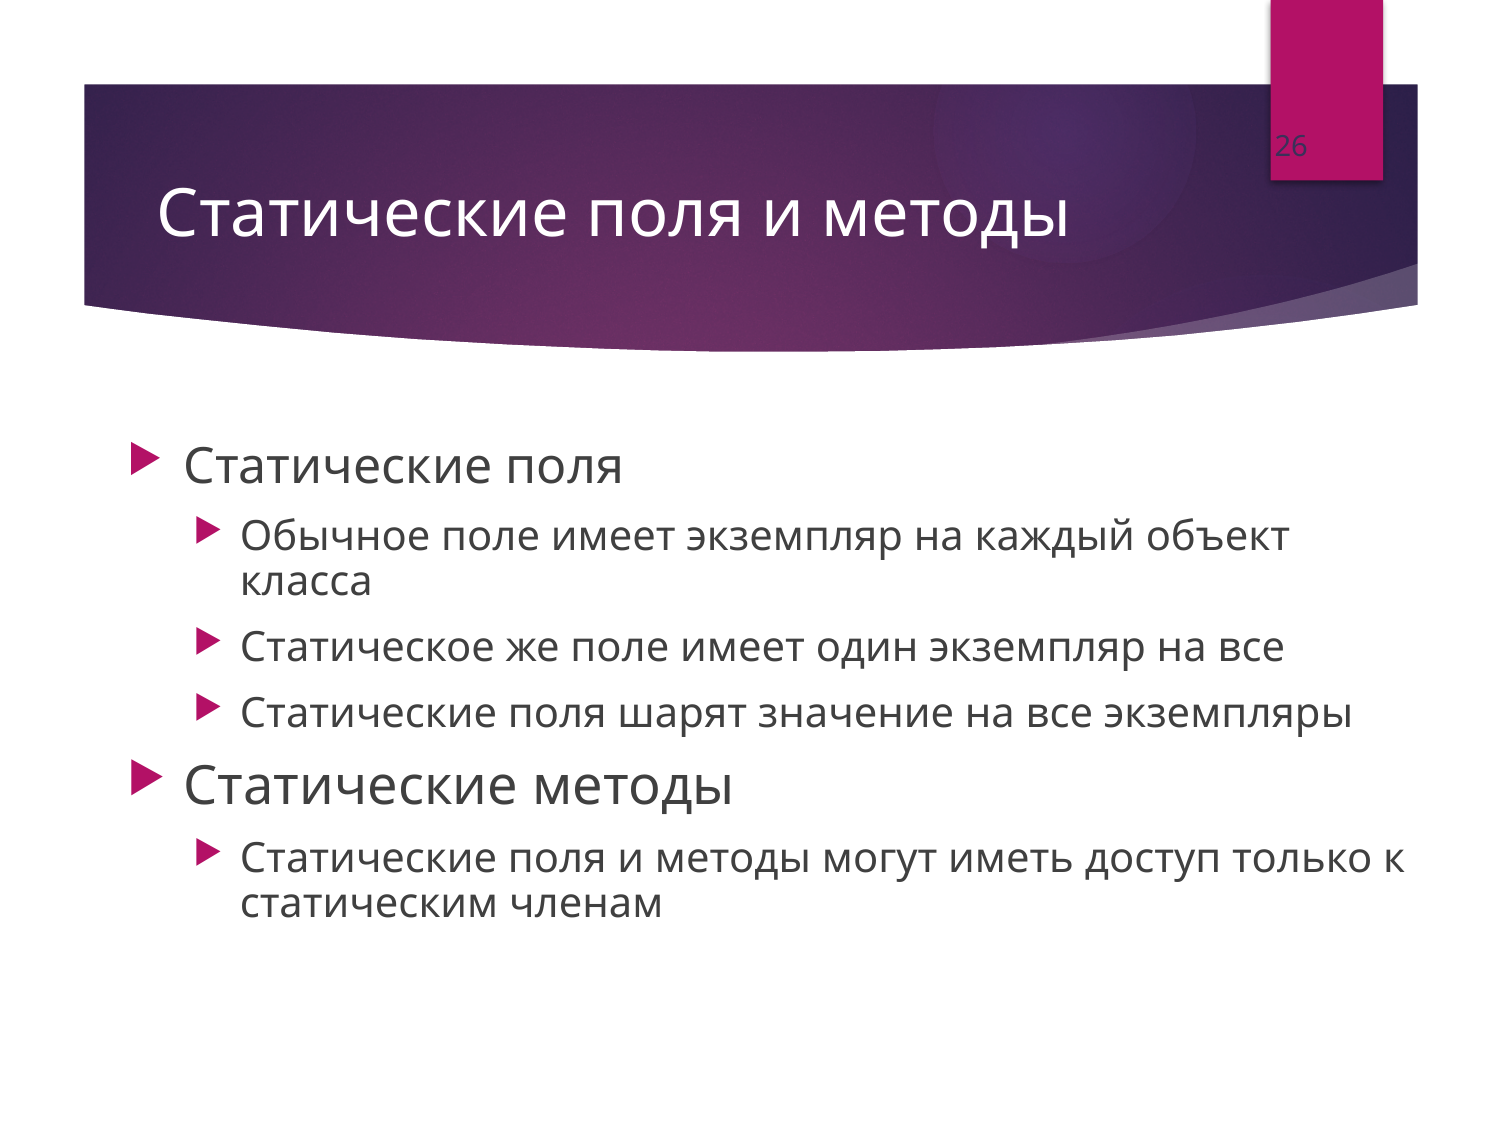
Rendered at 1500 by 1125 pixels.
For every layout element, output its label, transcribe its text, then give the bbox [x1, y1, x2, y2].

slide_number 26 [1259, 48, 1390, 175]
title Статические поля и методы [141, 152, 1183, 269]
list Статические поля Обычное поле имеет экземпляр на каждый объект класса Статическое же поле имеет один экземпляр на все Статические поля шарят значение на все экземпляры Статические методы Статические поля и методы могут иметь доступ только к статическим членам [112, 432, 1425, 1059]
